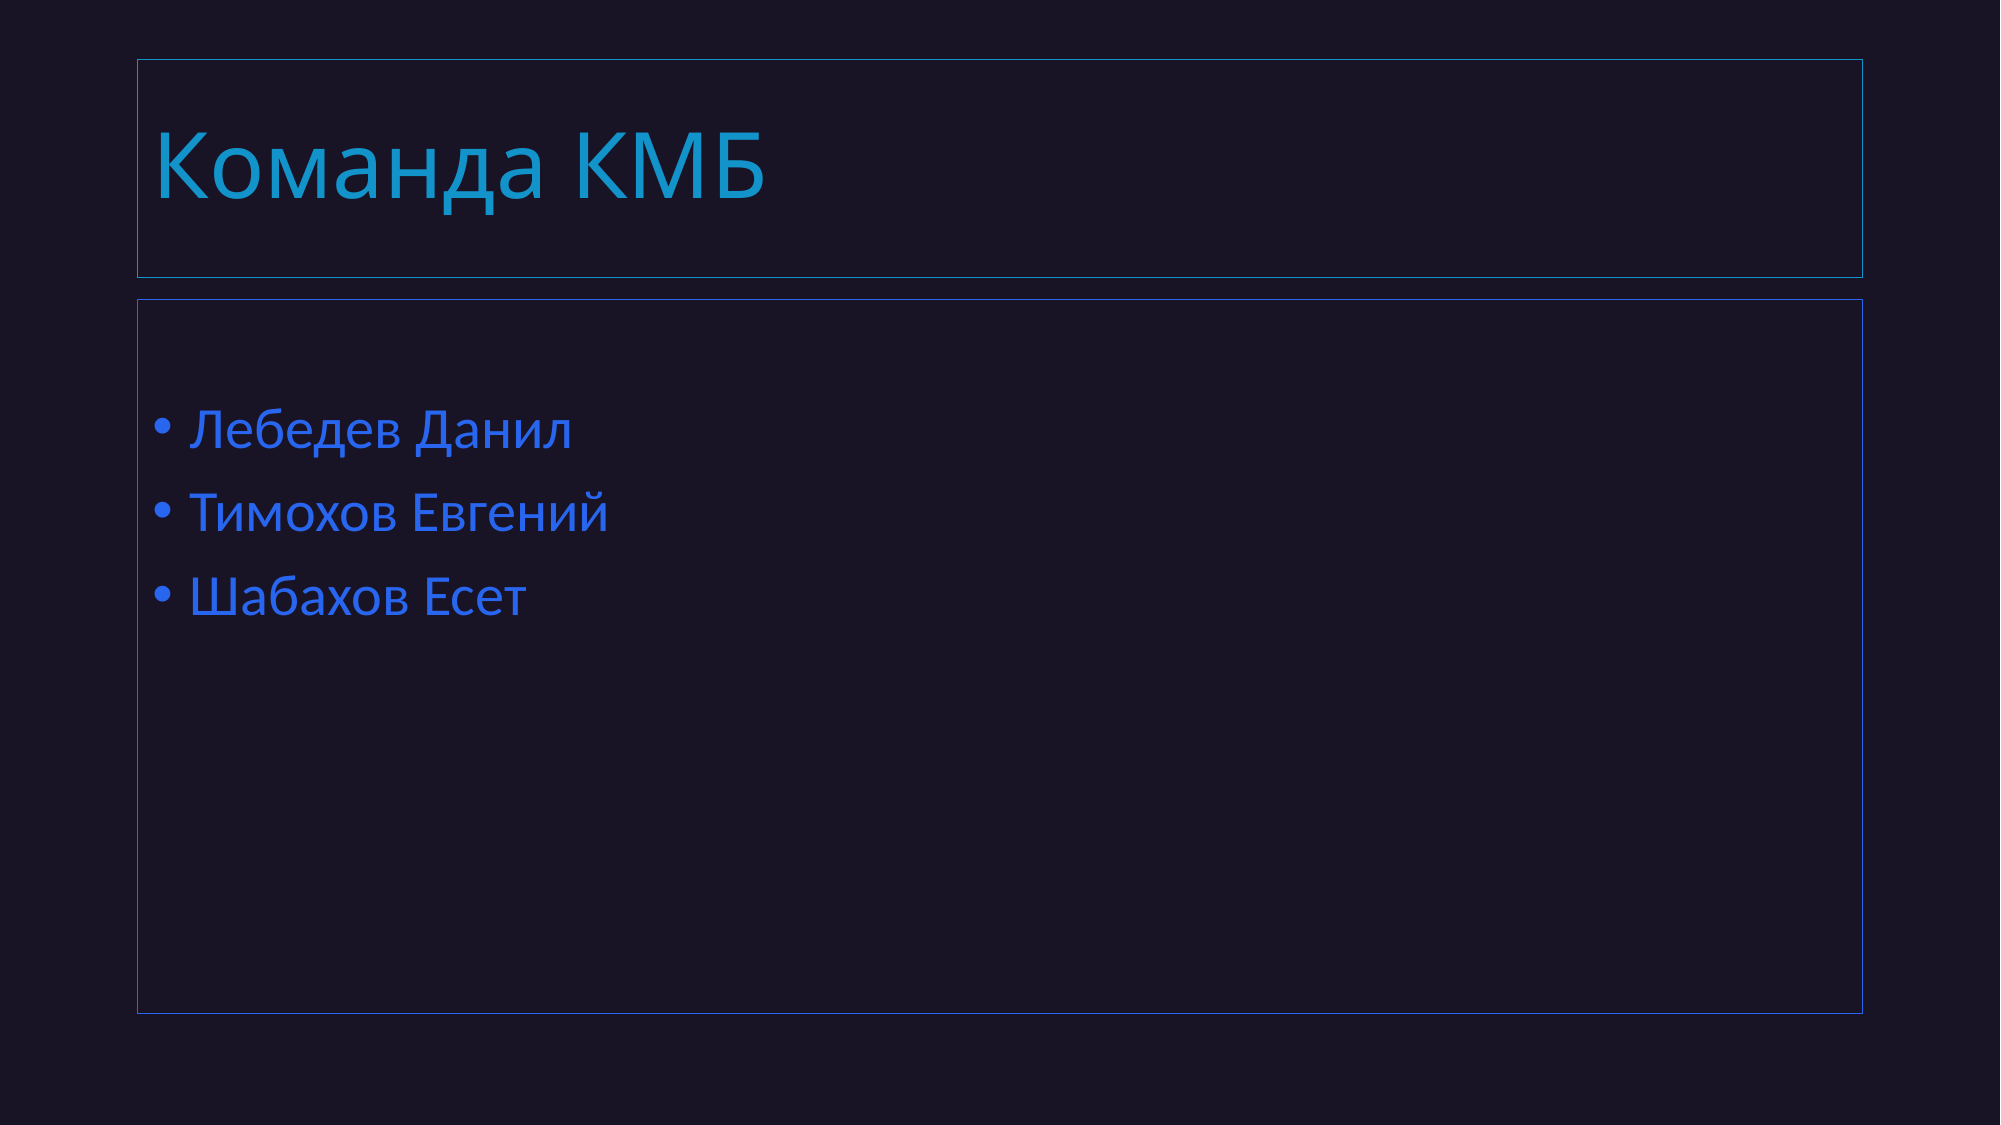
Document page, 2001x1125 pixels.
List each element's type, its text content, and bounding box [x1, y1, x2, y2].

title Команда КМБ [137, 59, 1863, 278]
list Лебедев Данил Тимохов Евгений Шабахов Есет [137, 299, 1863, 1014]
